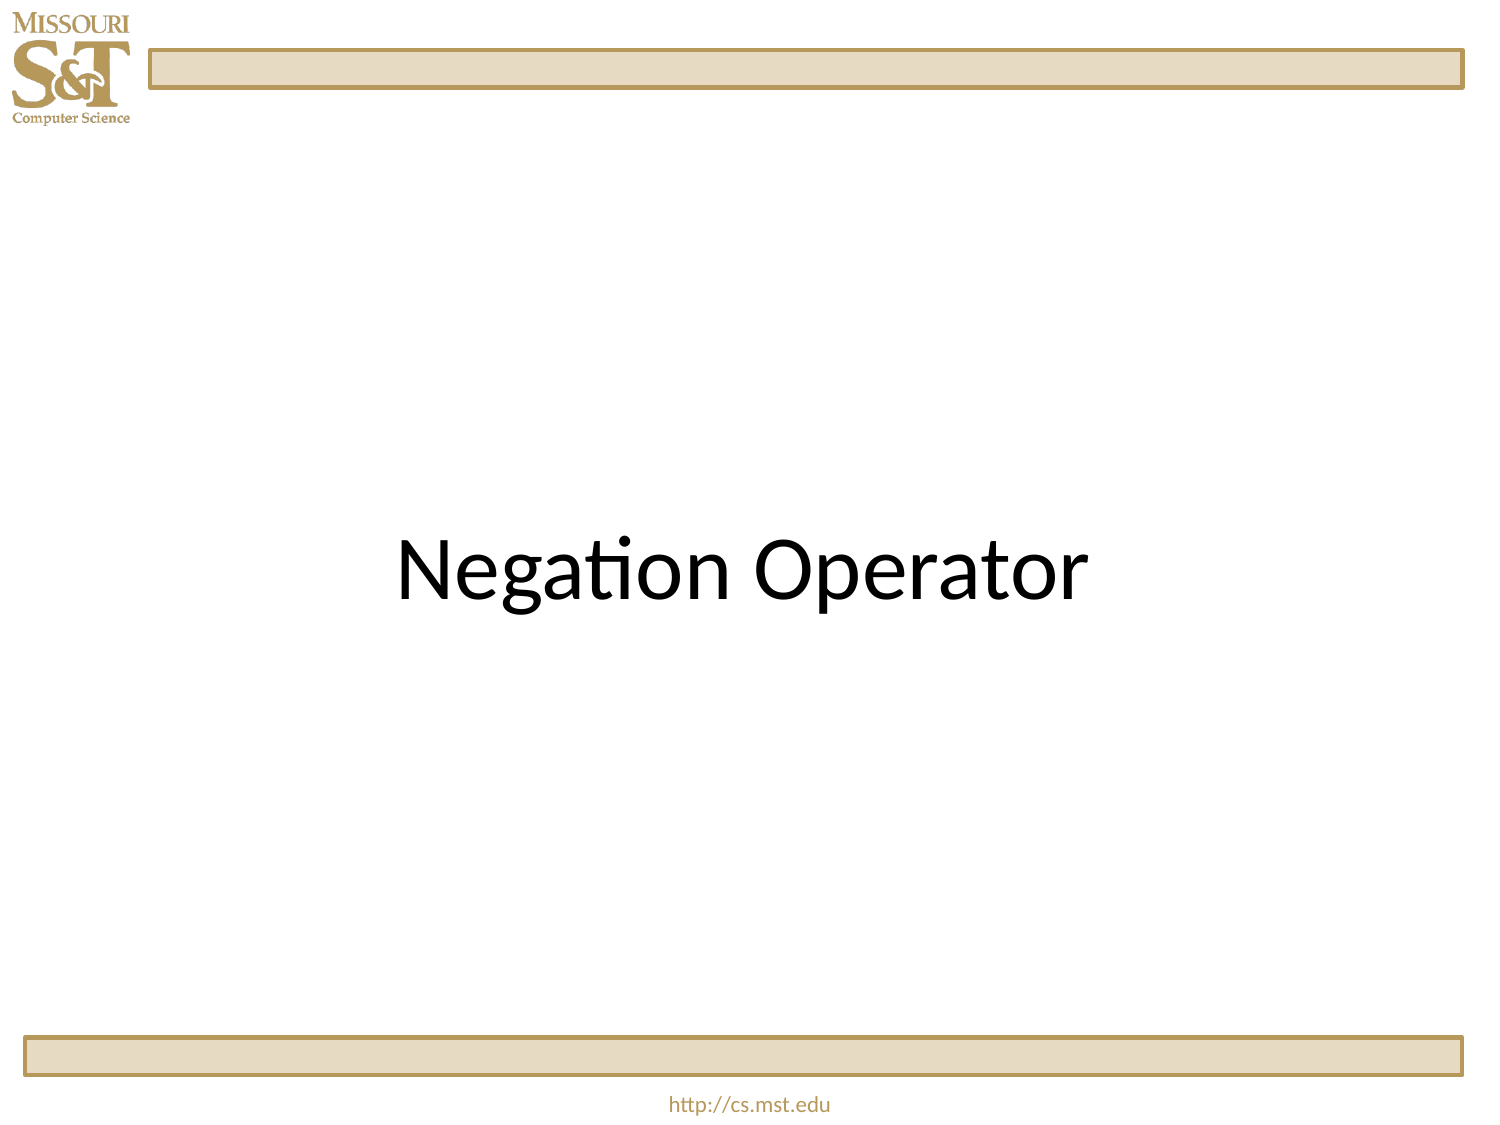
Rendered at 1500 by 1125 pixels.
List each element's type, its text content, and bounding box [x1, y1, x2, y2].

picture [12, 12, 24, 126]
title Negation Operator [24, 0, 1463, 1125]
